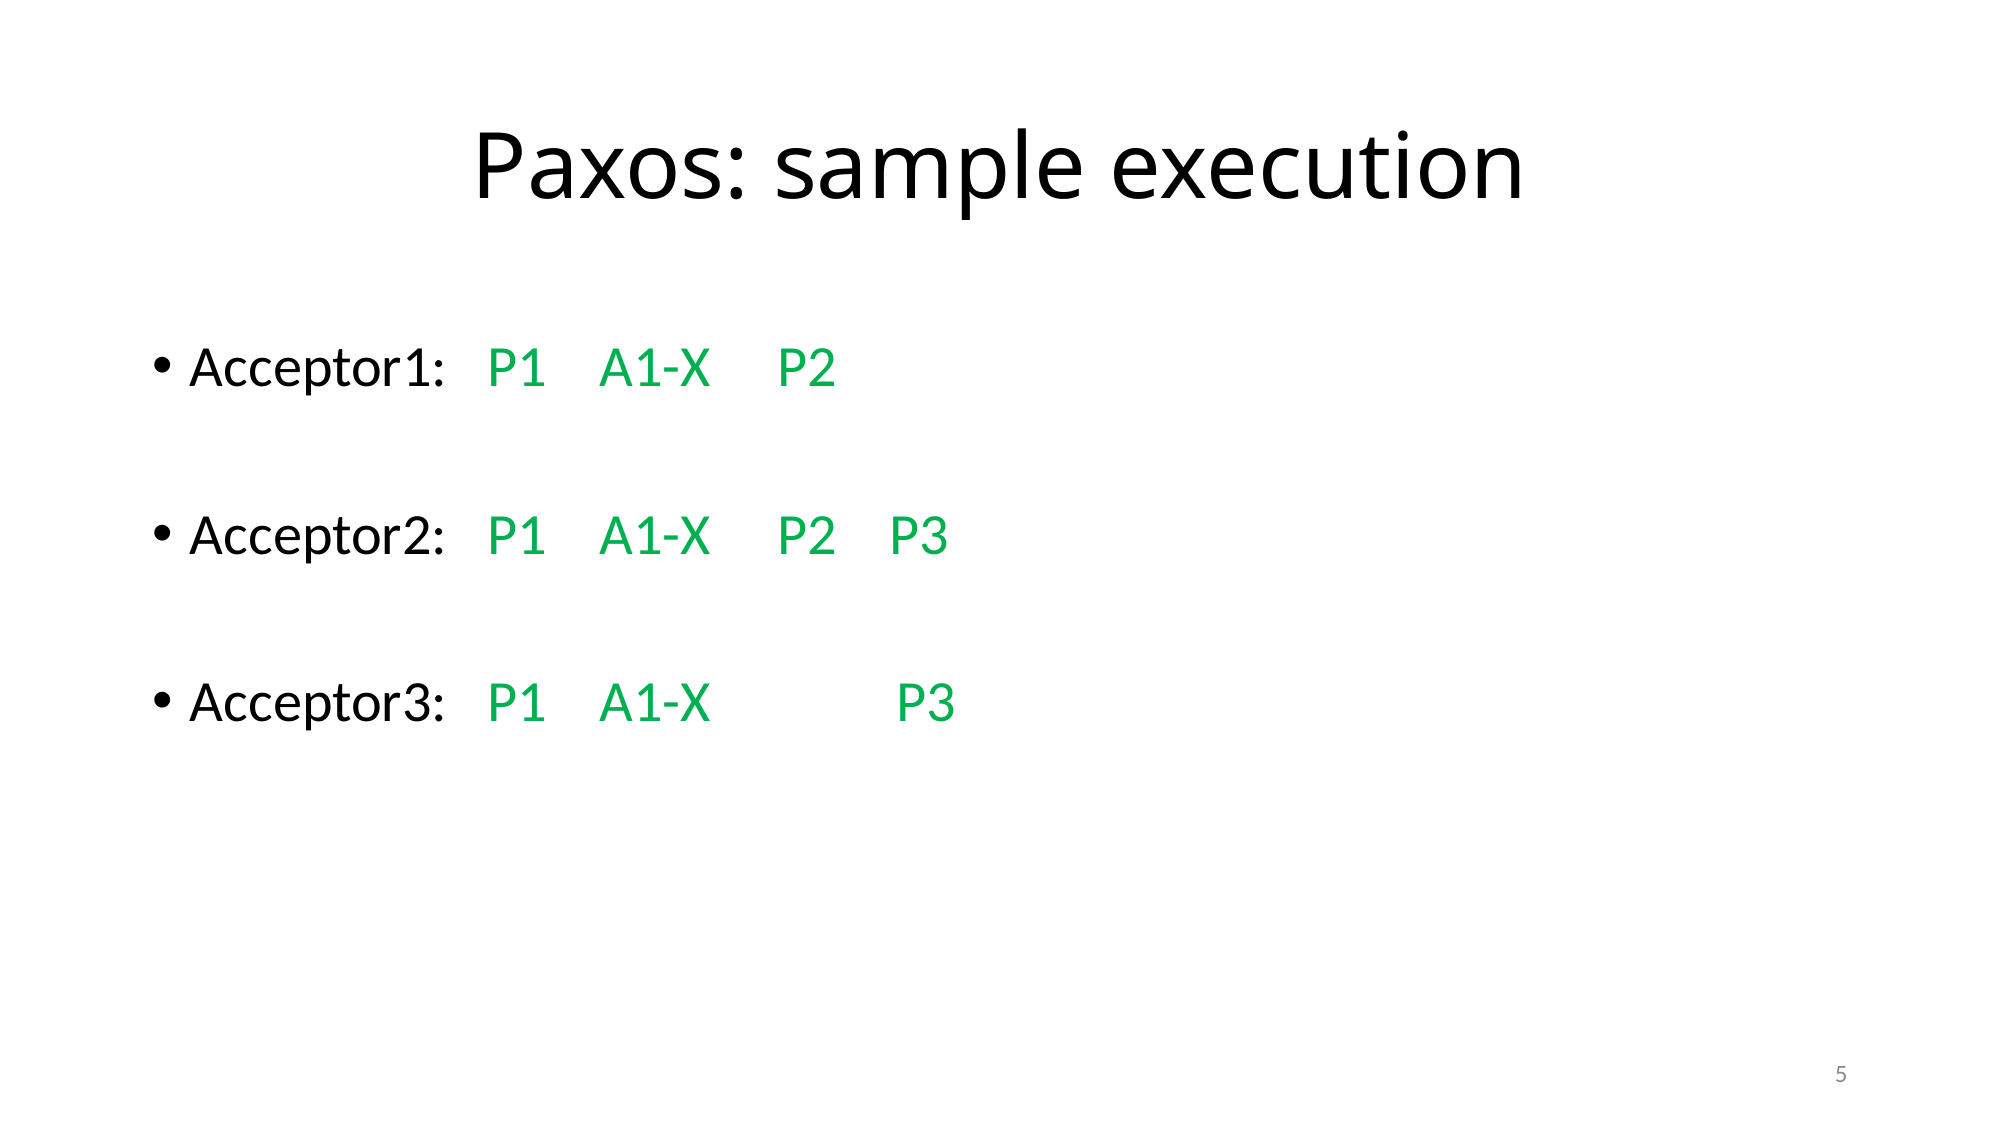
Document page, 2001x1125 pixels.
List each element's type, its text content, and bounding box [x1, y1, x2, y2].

slide_number 5 [1412, 1042, 1863, 1103]
title Paxos: sample execution [137, 59, 1863, 278]
list Acceptor1: P1 A1-X P2 Acceptor2: P1 A1-X P2 P3 Acceptor3: P1 A1-X P3 [137, 328, 1863, 1043]
